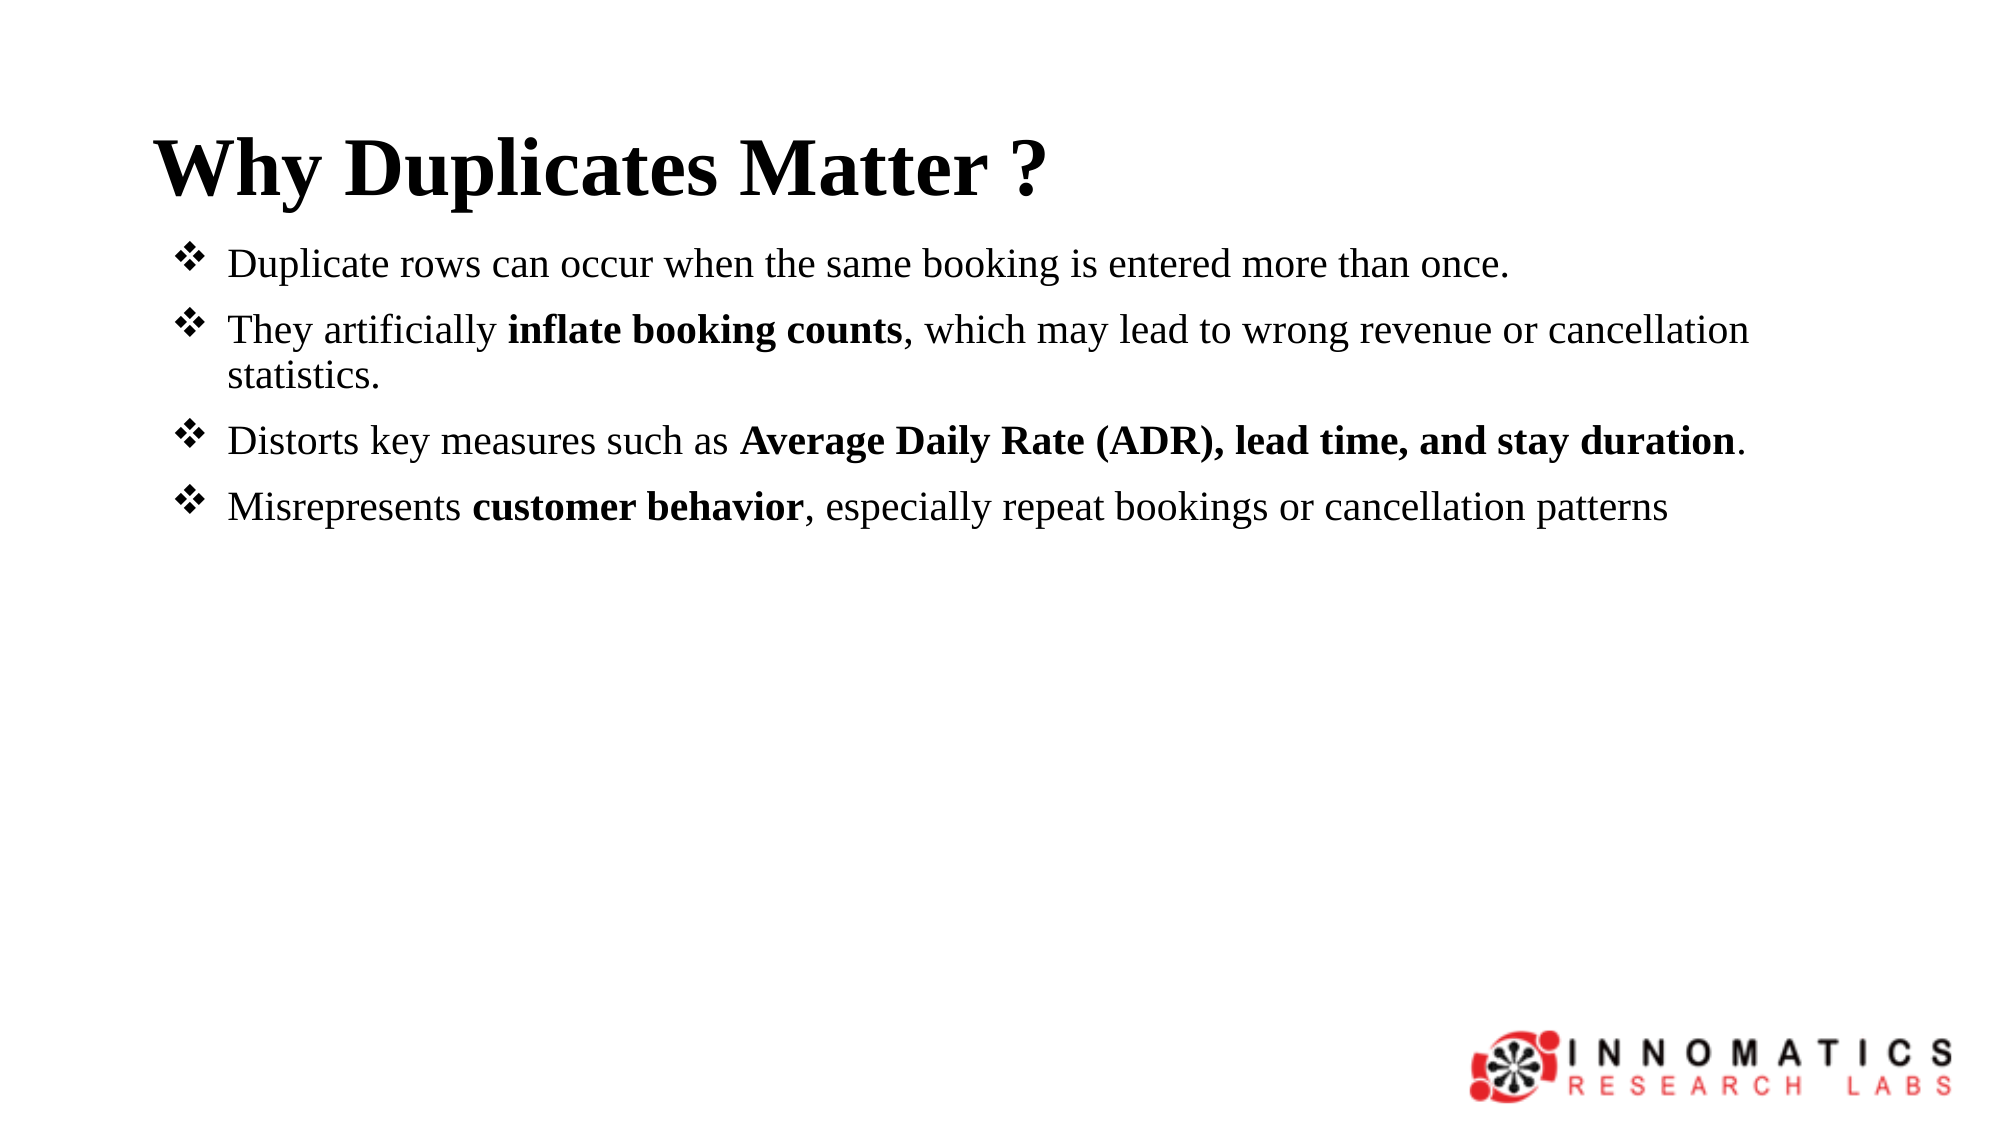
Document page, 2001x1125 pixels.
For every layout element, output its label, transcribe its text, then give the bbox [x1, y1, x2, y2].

title Why Duplicates Matter ? [137, 59, 1863, 234]
picture [1445, 1014, 1975, 1125]
list Duplicate rows can occur when the same booking is entered more than once. They artificially inflate booking counts, which may lead to wrong revenue or cancellation statistics. Distorts key measures such as Average Daily Rate (ADR), lead time, and stay duration. Misrepresents customer behavior, especially repeat bookings or cancellation patterns [137, 234, 1863, 1014]
